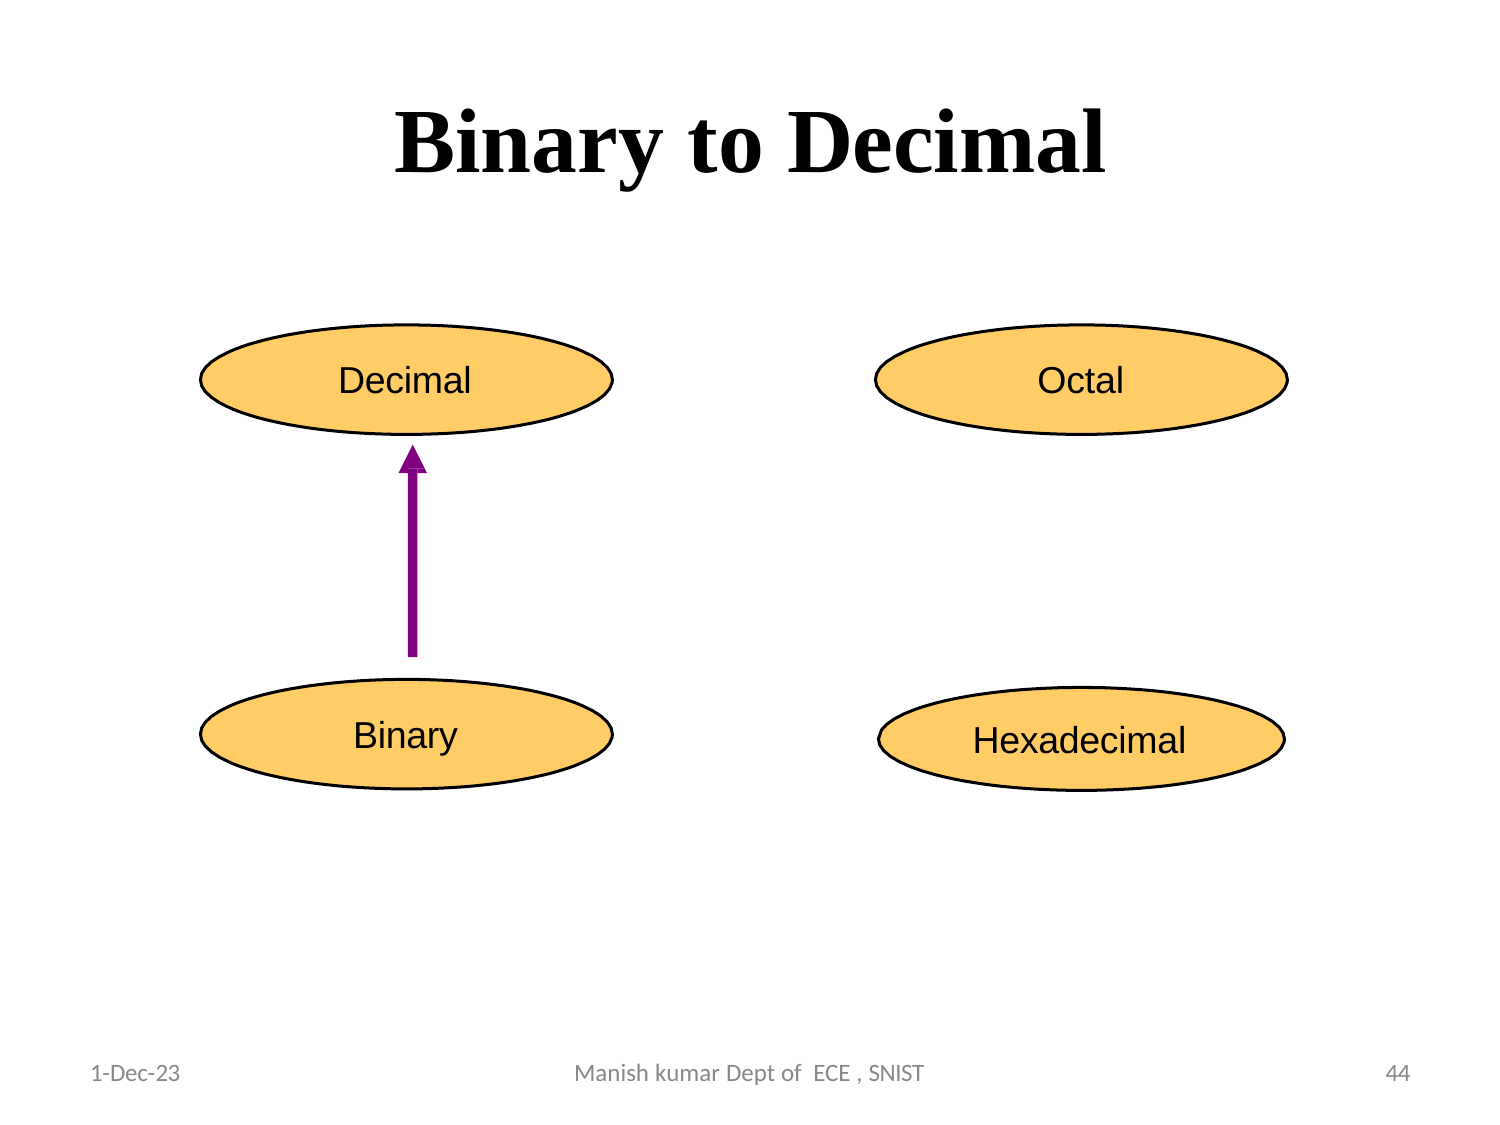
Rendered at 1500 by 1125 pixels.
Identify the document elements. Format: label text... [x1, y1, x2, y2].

title Binary to Decimal [77, 40, 1396, 269]
text_box [398, 446, 427, 658]
text_box Manish kumar Dept of ECE , SNIST [572, 1060, 929, 1087]
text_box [873, 323, 1290, 437]
slide_number 44 [1366, 1049, 1419, 1125]
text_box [198, 323, 615, 437]
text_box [876, 685, 1287, 793]
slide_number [75, 1046, 420, 1103]
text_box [198, 677, 615, 791]
